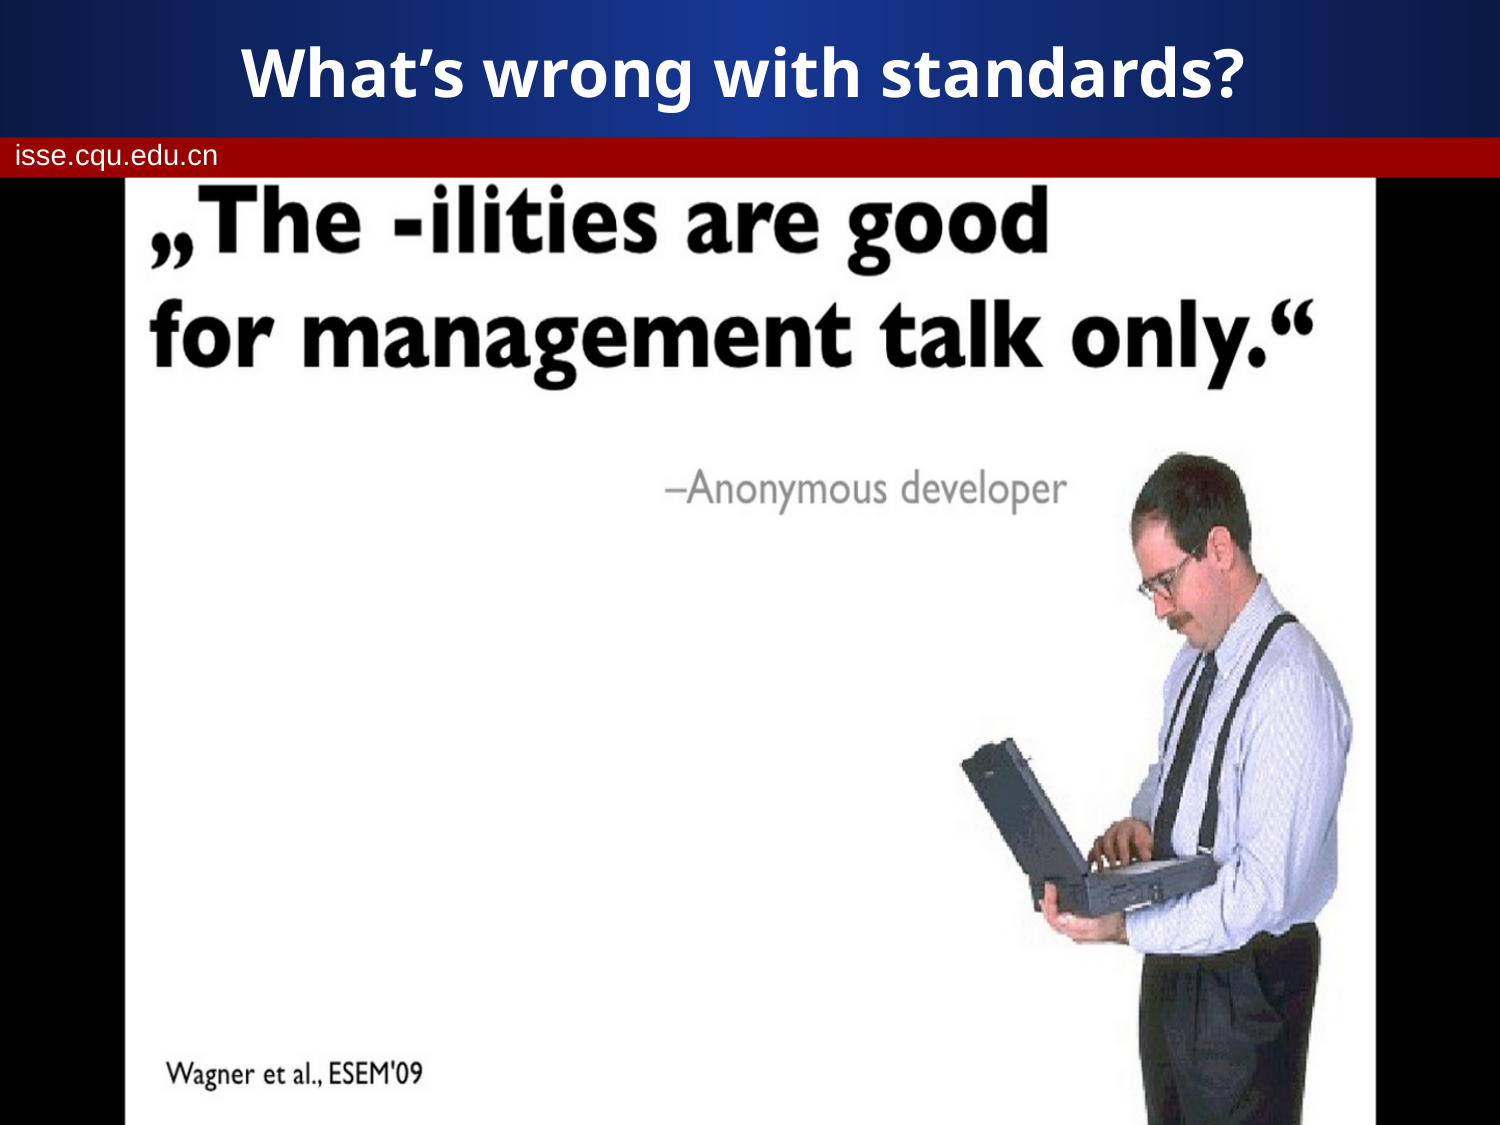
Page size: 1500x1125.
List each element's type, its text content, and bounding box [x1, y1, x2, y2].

title What’s wrong with standards? [49, 24, 1438, 118]
picture [0, 178, 1500, 1125]
